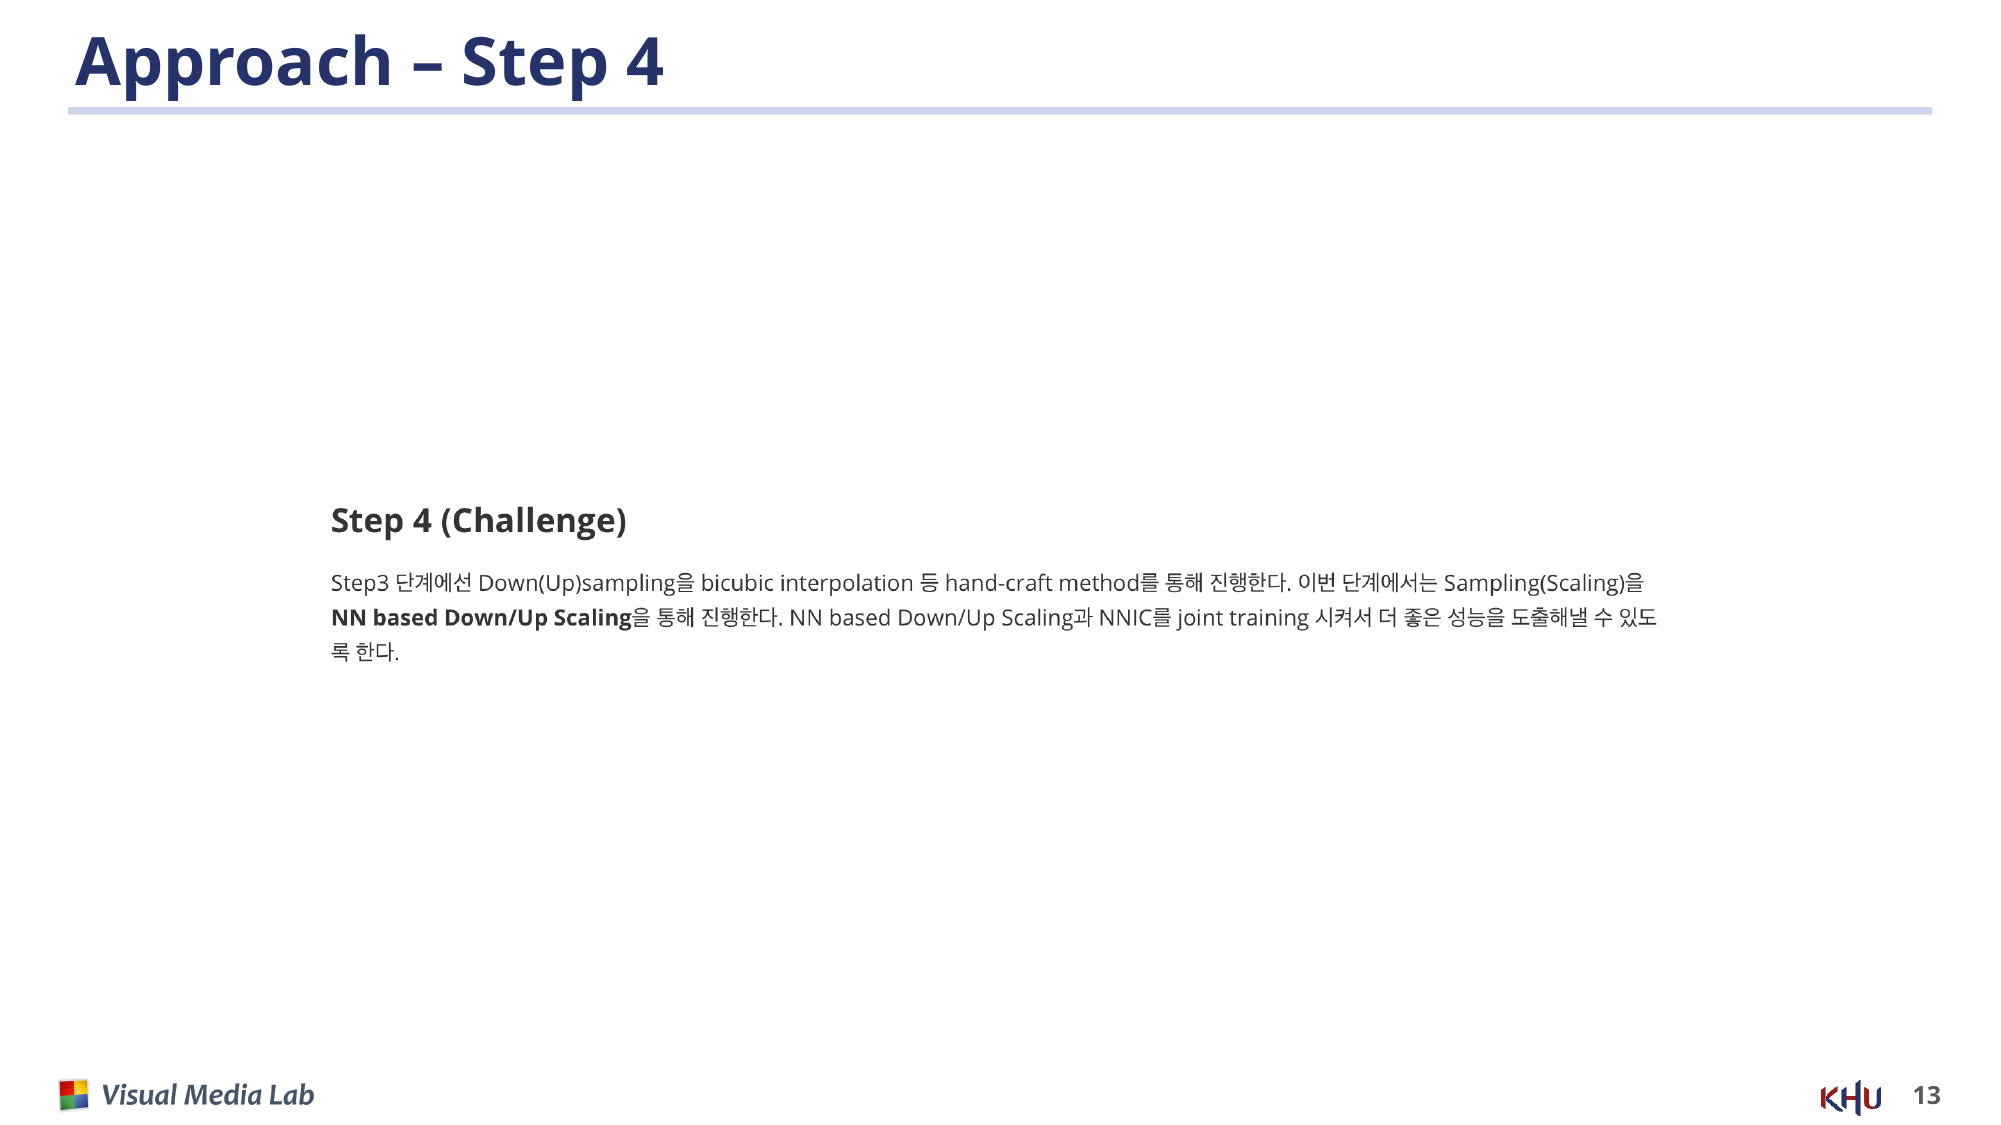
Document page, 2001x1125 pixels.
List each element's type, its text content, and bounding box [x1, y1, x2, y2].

picture [0, 445, 2000, 680]
title Approach – Step 4 [60, 19, 1945, 109]
picture [55, 1076, 333, 1114]
picture [1821, 1080, 1881, 1116]
